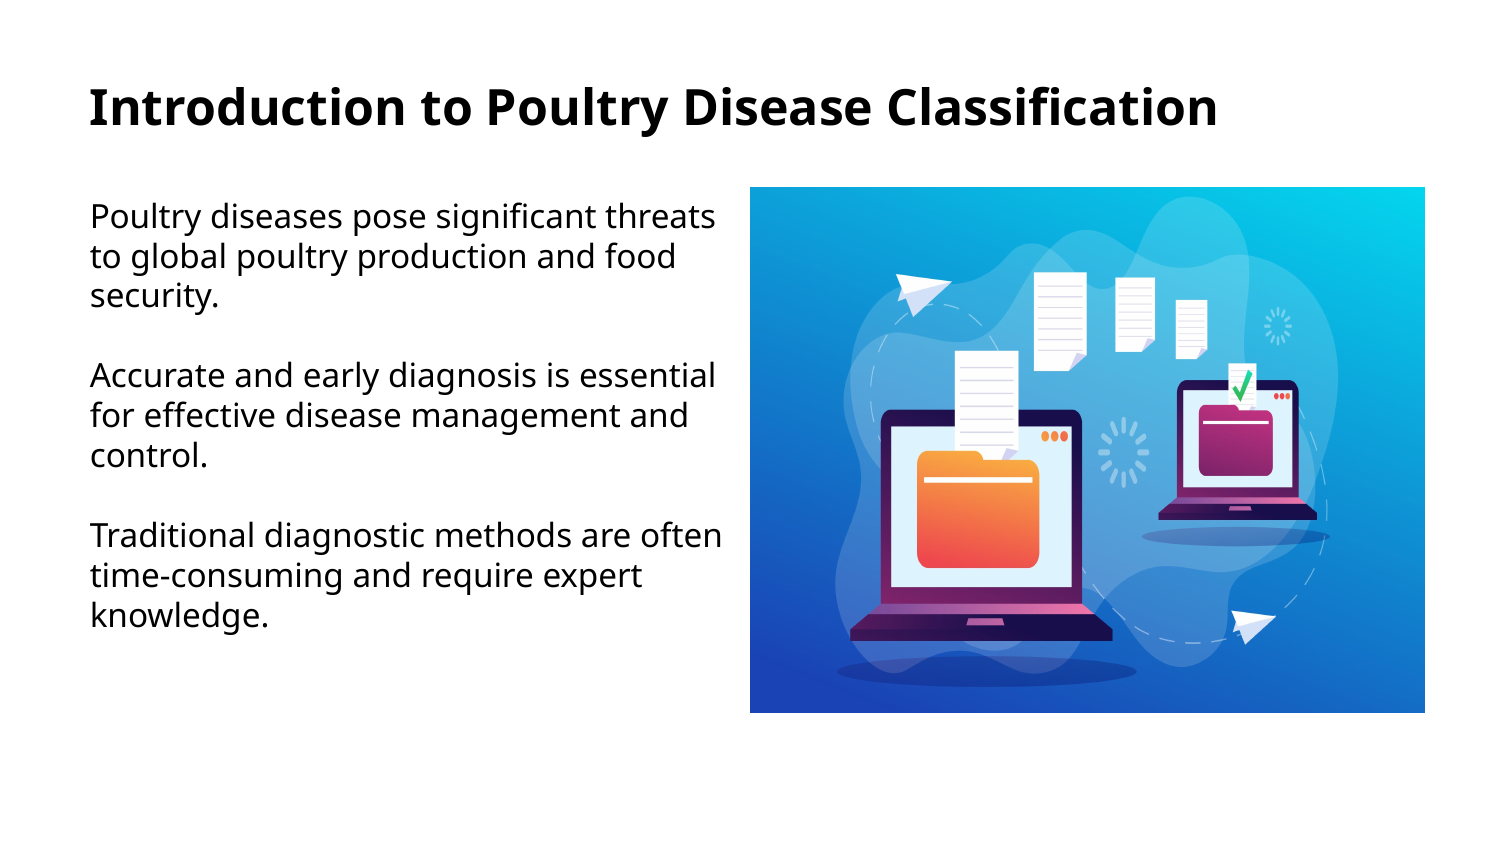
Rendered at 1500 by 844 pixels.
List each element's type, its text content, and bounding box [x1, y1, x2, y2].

text_box Introduction to Poultry Disease Classification [74, 37, 1425, 173]
picture [749, 187, 1425, 713]
text_box Poultry diseases pose significant threats to global poultry production and food security. Accurate and early diagnosis is essential for effective disease management and control. Traditional diagnostic methods are often time-consuming and require expert knowledge. [74, 187, 749, 713]
